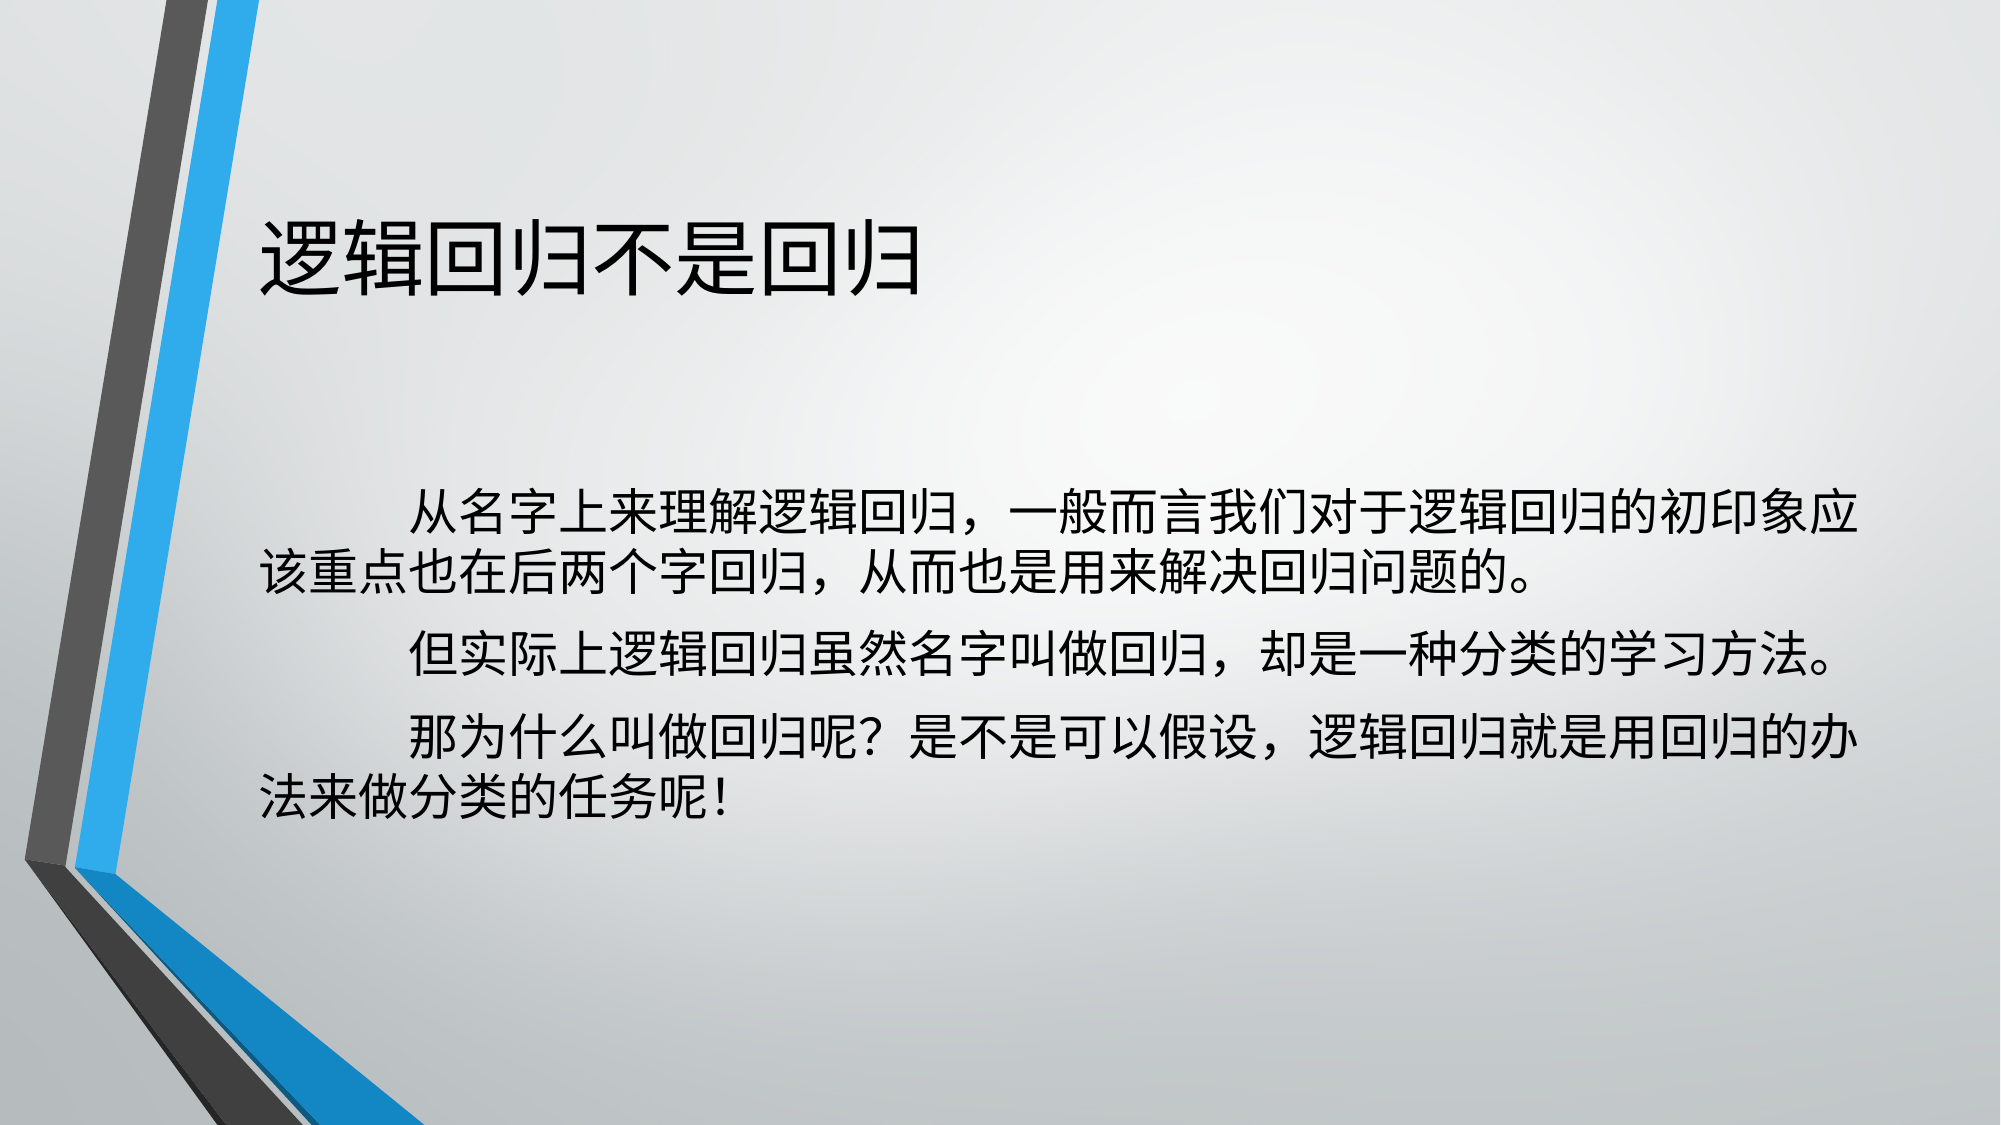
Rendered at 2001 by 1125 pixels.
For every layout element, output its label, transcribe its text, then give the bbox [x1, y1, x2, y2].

title 逻辑回归不是回归 [243, 112, 1887, 400]
list 从名字上来理解逻辑回归，一般而言我们对于逻辑回归的初印象应该重点也在后两个字回归，从而也是用来解决回归问题的。 但实际上逻辑回归虽然名字叫做回归，却是一种分类的学习方法。 那为什么叫做回归呢？是不是可以假设，逻辑回归就是用回归的办法来做分类的任务呢！ [243, 437, 1887, 950]
